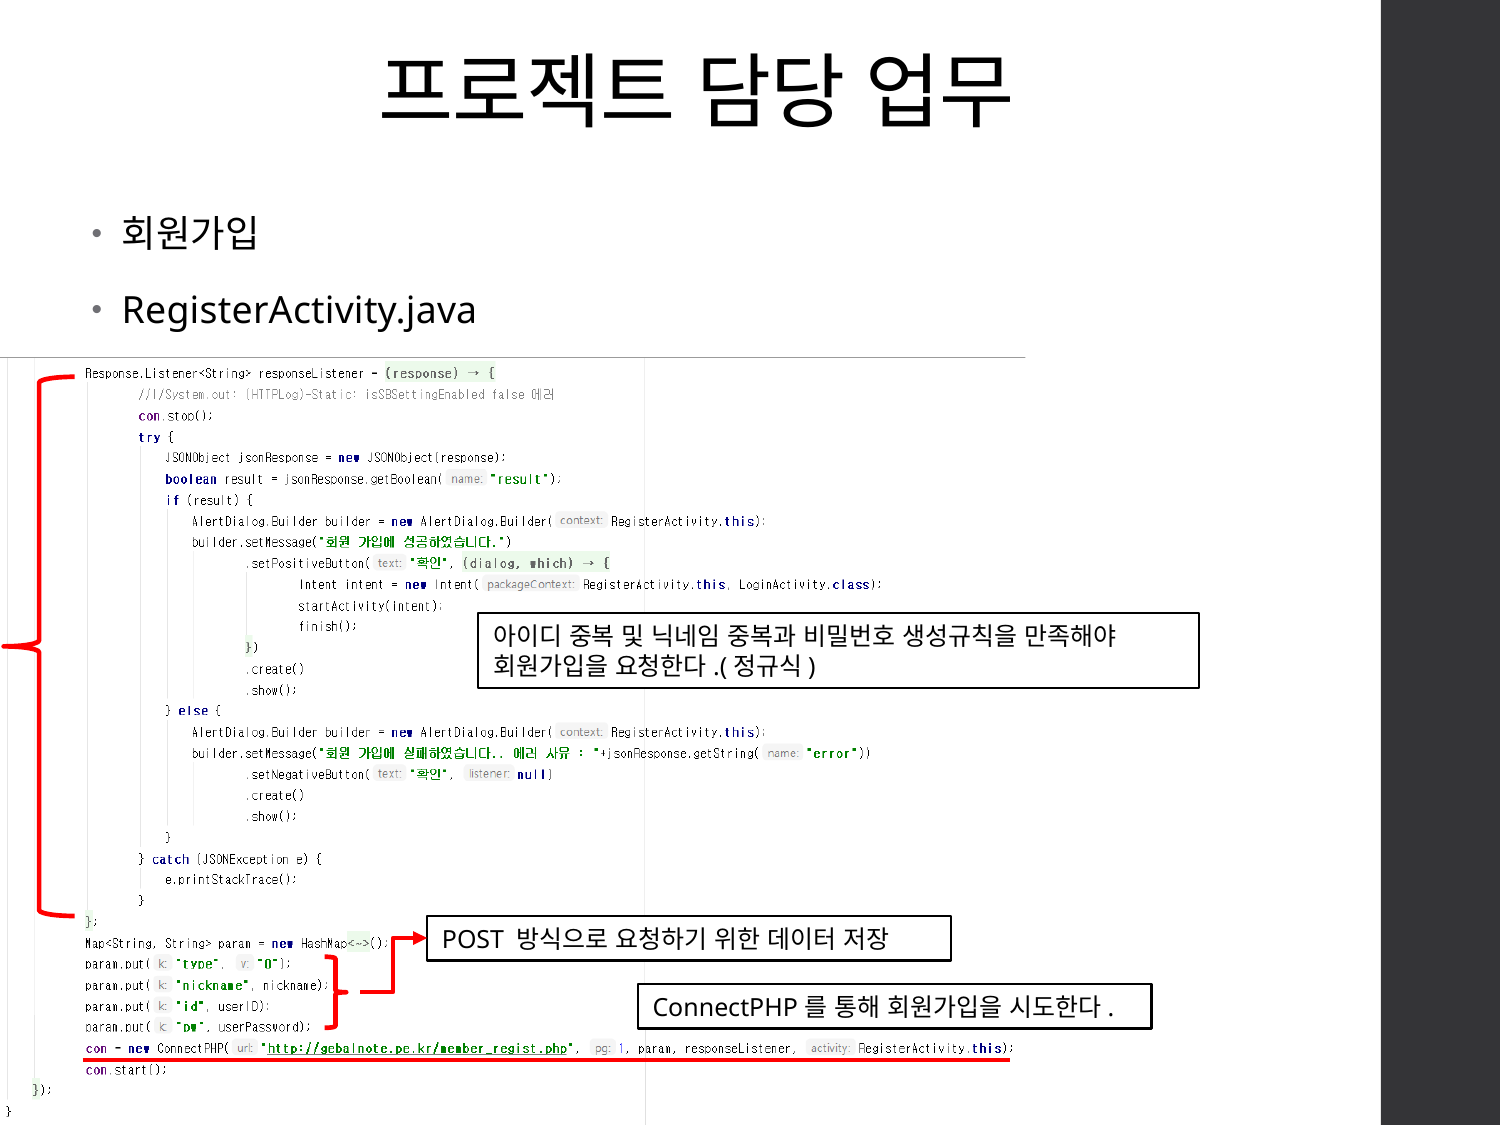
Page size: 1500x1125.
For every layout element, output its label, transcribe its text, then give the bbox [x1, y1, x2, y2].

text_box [359, 937, 428, 993]
title 프로젝트 담당 업무 [76, 42, 1317, 147]
text_box 아이디 중복 및 닉네임 중복과 비밀번호 생성규칙을 만족해야 회원가입을 요청한다.(정규식) [1035, 612, 1200, 689]
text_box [0, 356, 1028, 1125]
text_box ConnectPHP를 통해 회원가입을 시도한다. [1035, 983, 1153, 1030]
list 회원가입 RegisterActivity.java [76, 205, 1317, 929]
